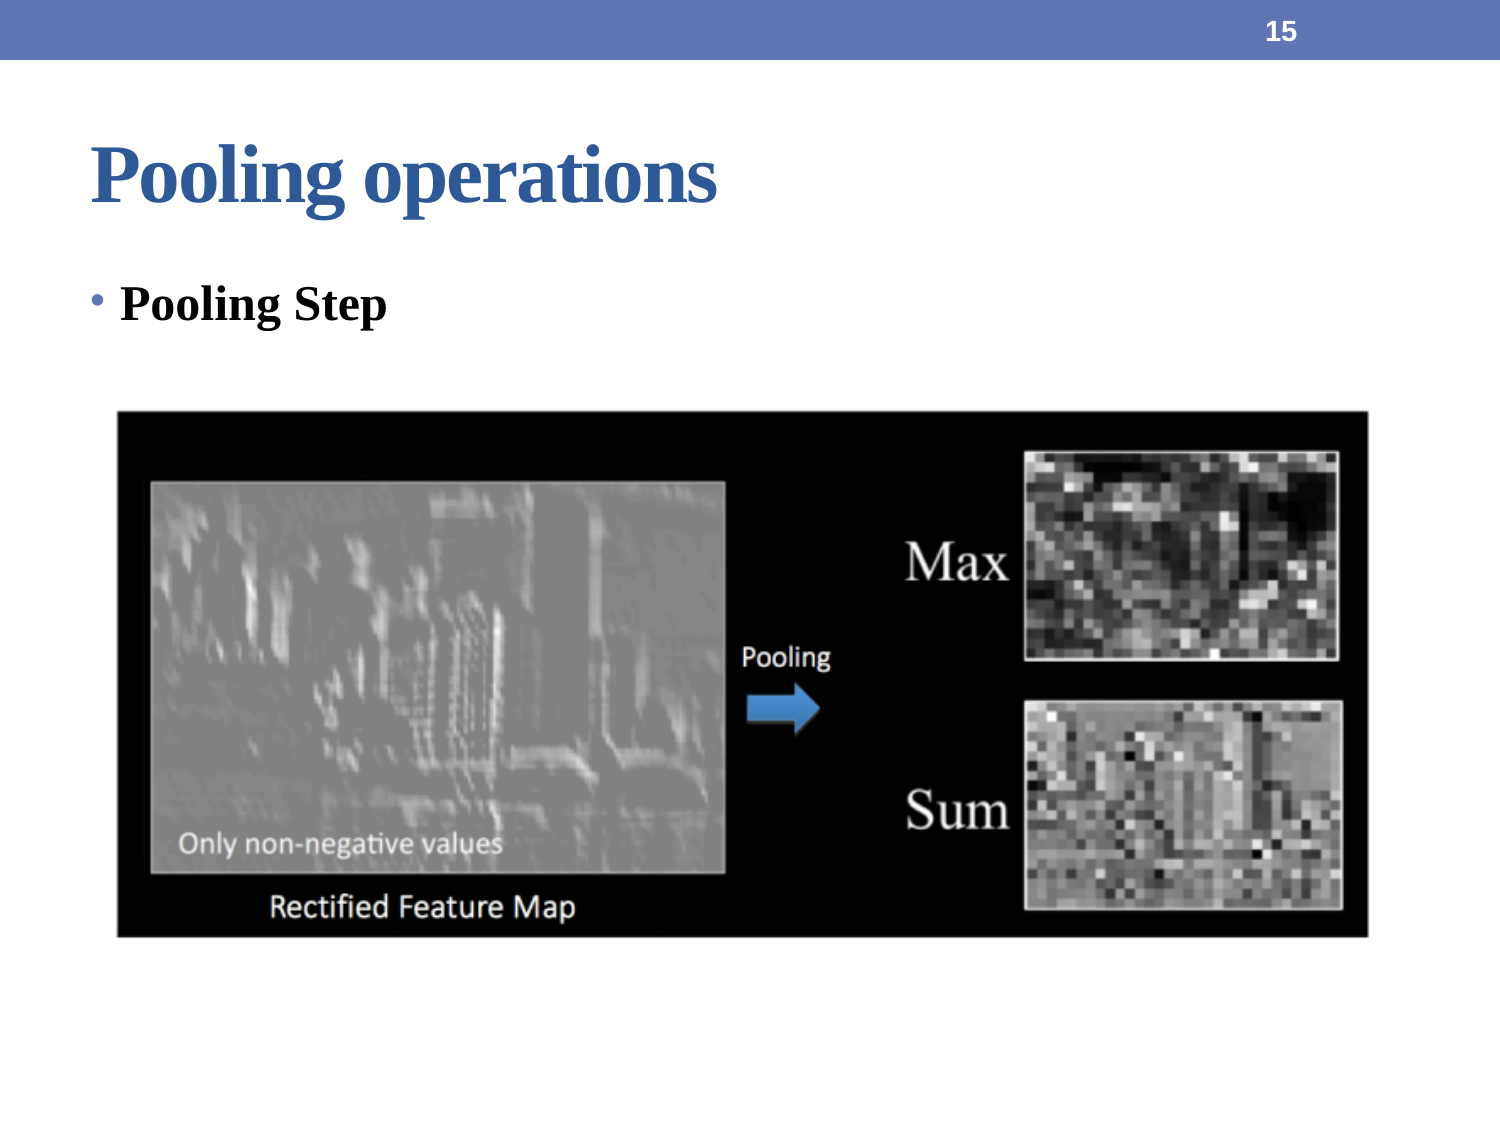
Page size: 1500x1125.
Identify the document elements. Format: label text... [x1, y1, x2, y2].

title Pooling operations [75, 87, 1425, 250]
picture [111, 408, 1377, 949]
slide_number 15 [1250, 3, 1425, 57]
list Pooling Step [75, 262, 1425, 1063]
